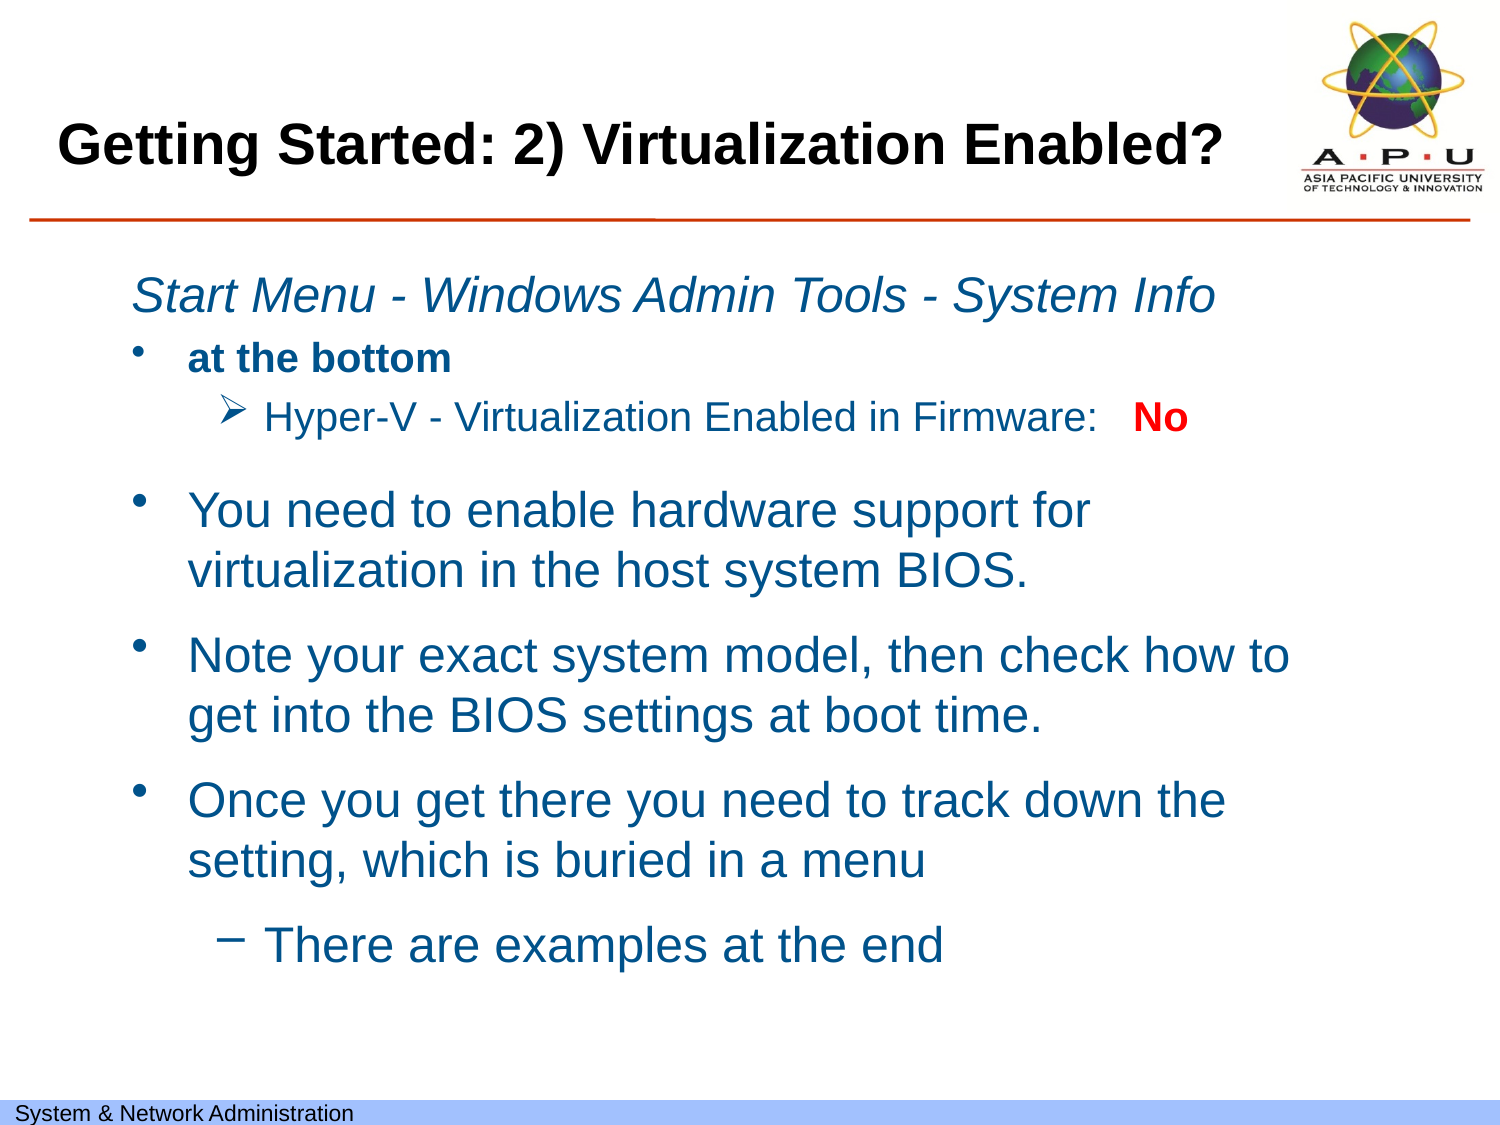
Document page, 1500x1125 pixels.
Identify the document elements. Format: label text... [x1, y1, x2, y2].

list Start Menu - Windows Admin Tools - System Info at the bottom Hyper-V - Virtualization Enabled in Firmware: No You need to enable hardware support for virtualization in the host system BIOS. Note your exact system model, then check how to get into the BIOS settings at boot time. Once you get there you need to track down the setting, which is buried in a menu There are examples at the end [100, 255, 1388, 1059]
picture [1287, 0, 1500, 213]
text_box Getting Started: 2) Virtualization Enabled? [29, 78, 1380, 205]
